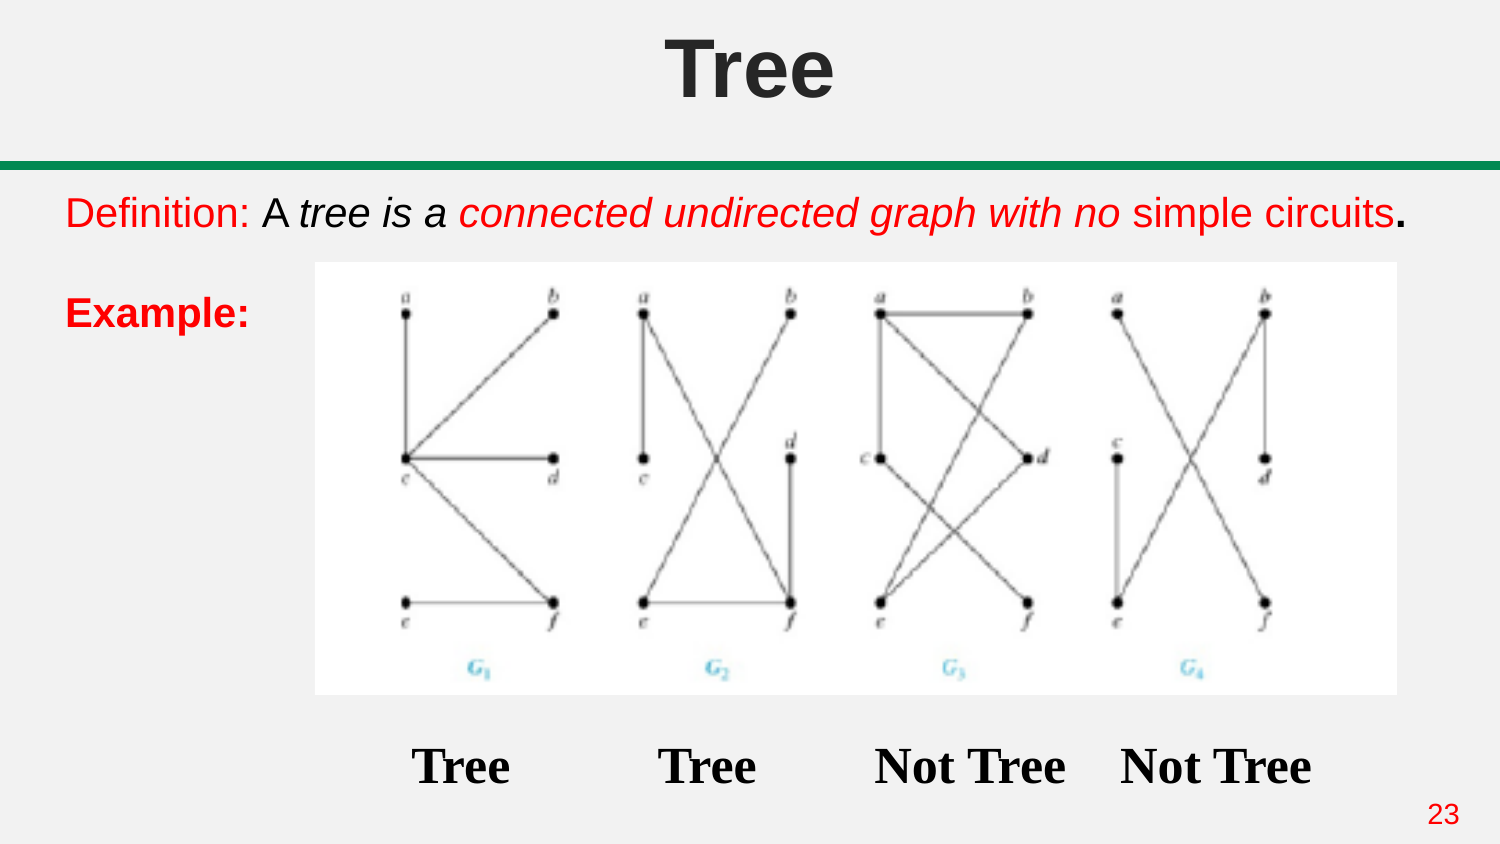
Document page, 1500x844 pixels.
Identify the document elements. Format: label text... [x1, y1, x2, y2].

text_box Not Tree [1096, 716, 1336, 810]
picture [314, 262, 1398, 695]
text_box Definition: A tree is a connected undirected graph with no simple circuits. Example: [49, 178, 1463, 344]
text_box Tree [640, 716, 774, 810]
text_box Not Tree [850, 716, 1091, 810]
text_box Tree [394, 716, 527, 810]
title Tree [0, 0, 1500, 122]
